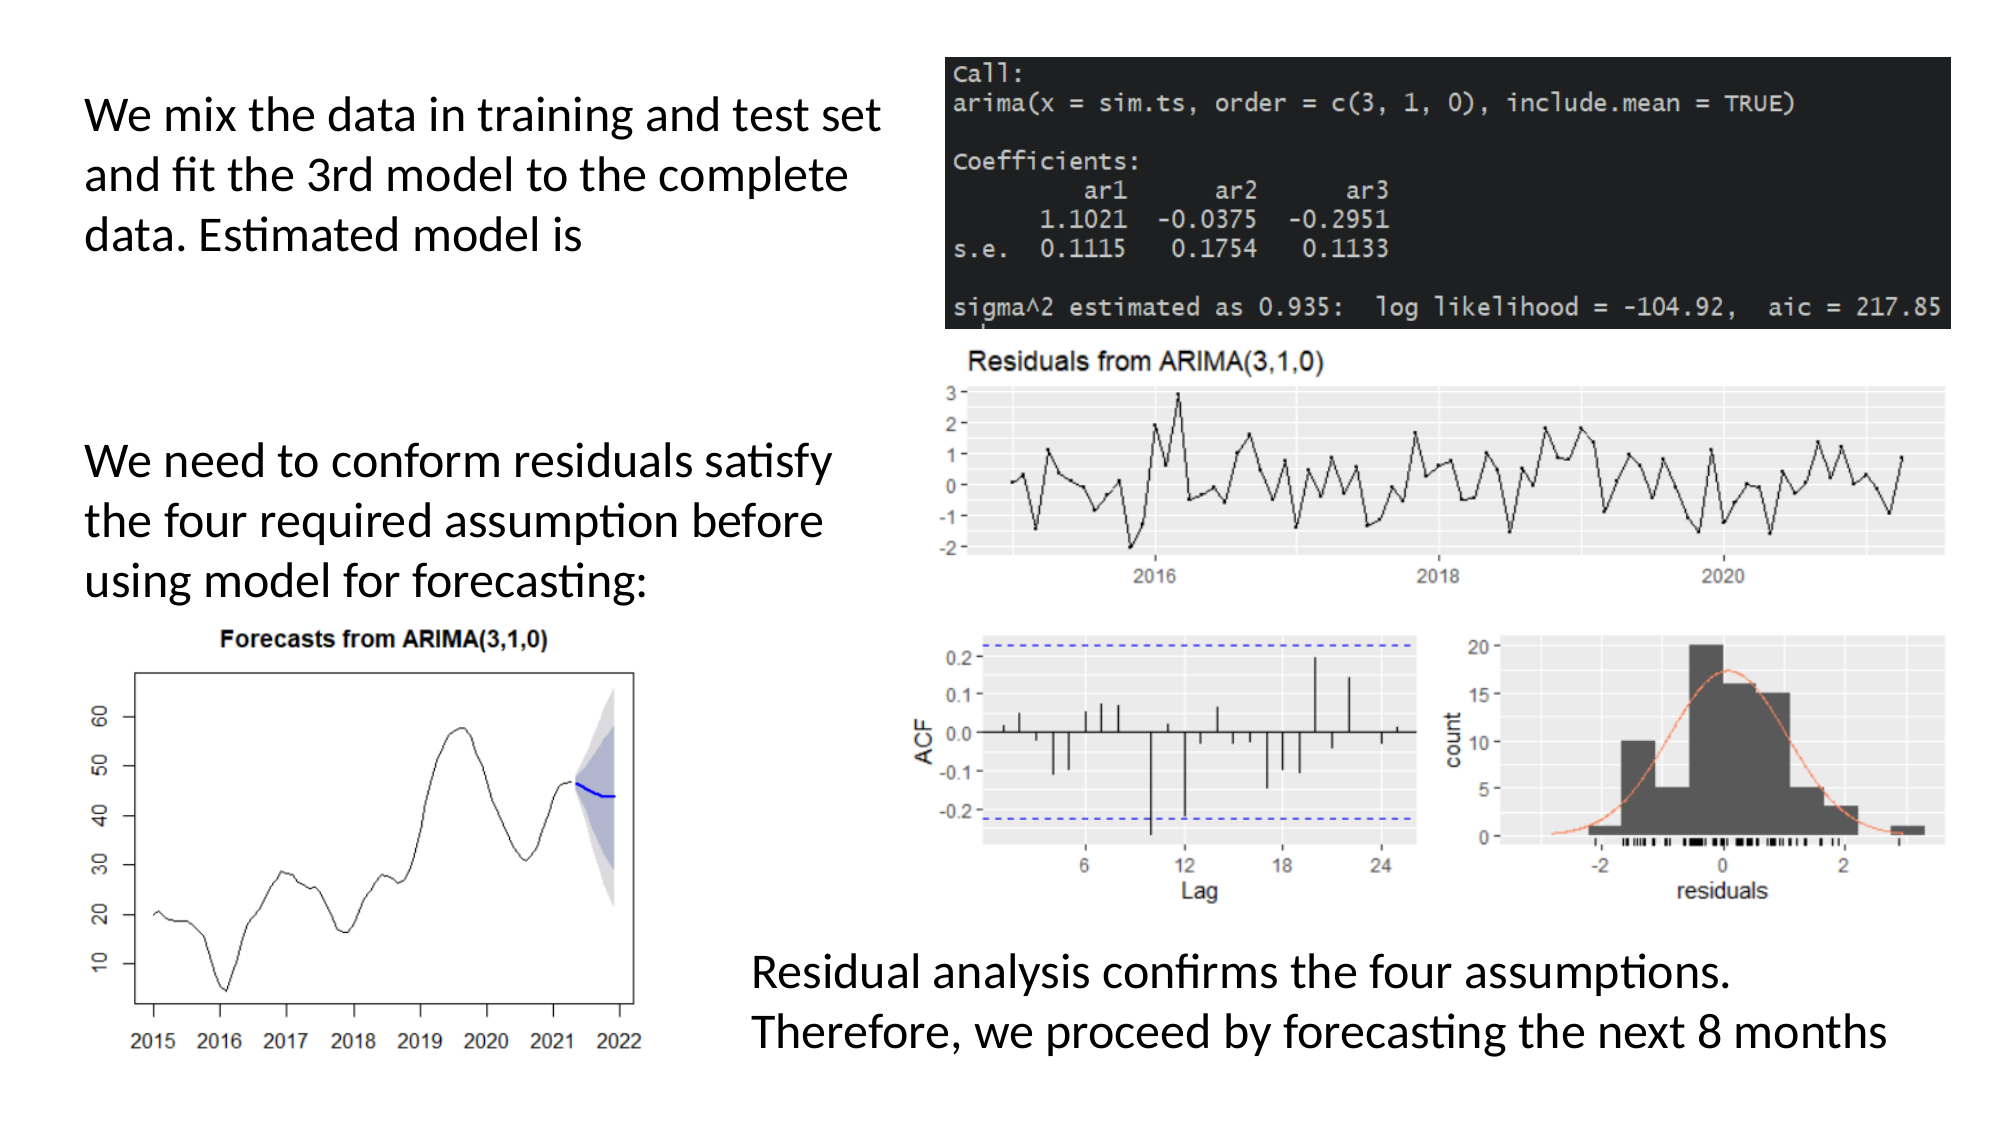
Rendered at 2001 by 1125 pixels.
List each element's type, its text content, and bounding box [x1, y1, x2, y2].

picture [945, 57, 1951, 329]
picture [85, 625, 648, 1051]
picture [906, 342, 1951, 909]
text_box We need to conform residuals satisfy the four required assumption before using model for forecasting: [70, 420, 906, 616]
text_box Residual analysis confirms the four assumptions. Therefore, we proceed by forecasting the next 8 months [736, 931, 1951, 1067]
text_box We mix the data in training and test set and fit the 3rd model to the complete data. Estimated model is [70, 74, 907, 270]
